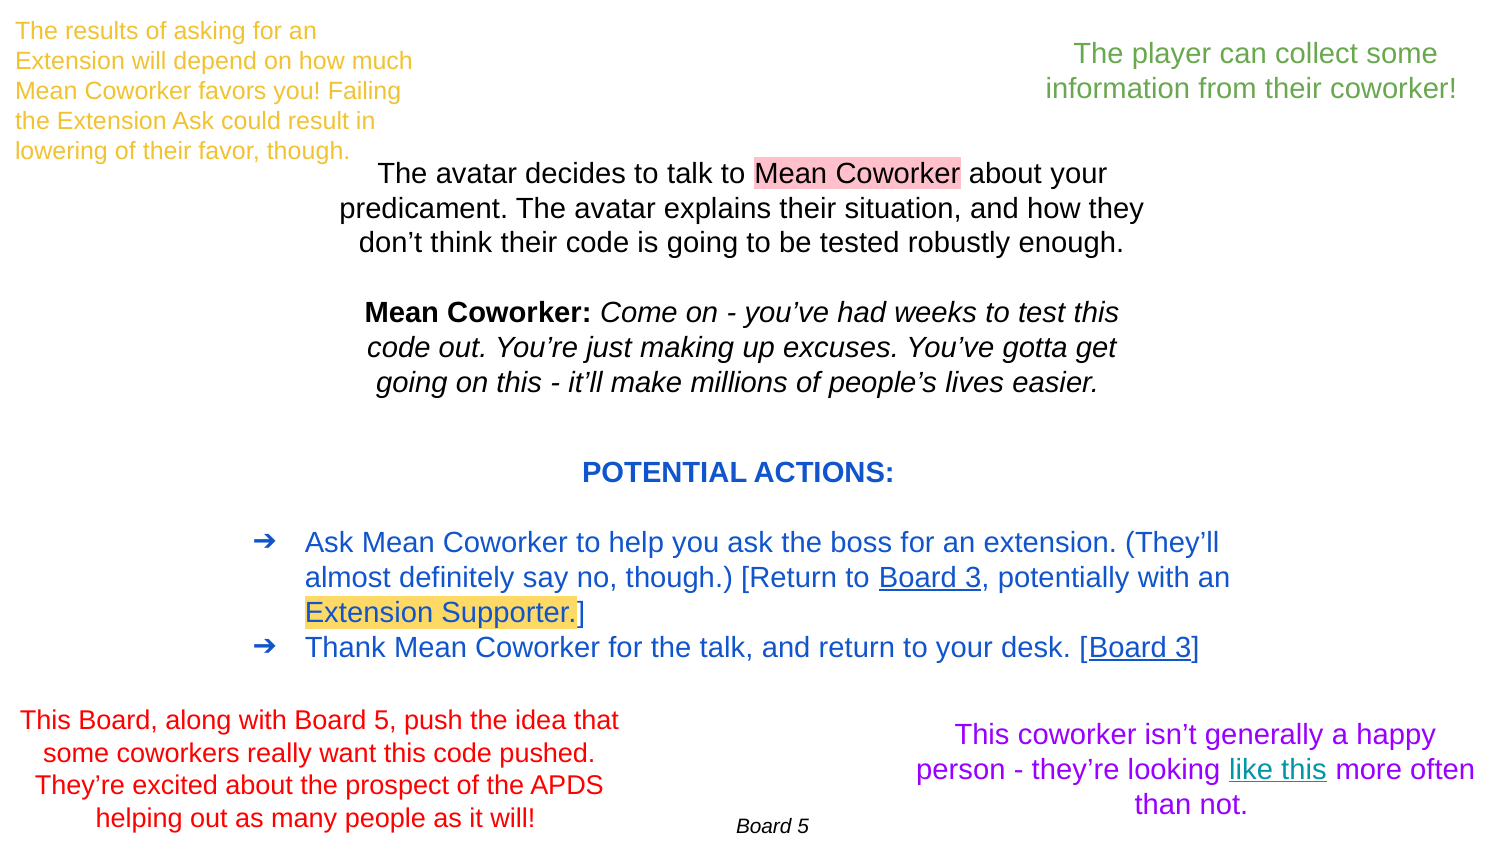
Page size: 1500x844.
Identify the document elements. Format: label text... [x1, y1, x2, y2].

text_box POTENTIAL ACTIONS: Ask Mean Coworker to help you ask the boss for an extension. (They’ll almost definitely say no, though.) [Return to Board 3, potentially with an Extension Supporter.] Thank Mean Coworker for the talk, and return to your desk. [Board 3] [214, 438, 1271, 691]
text_box This Board, along with Board 5, push the idea that some coworkers really want this code pushed. They’re excited about the prospect of the APDS helping out as many people as it will! [0, 691, 639, 844]
text_box The results of asking for an Extension will depend on how much Mean Coworker favors you! Failing the Extension Ask could result in lowering of their favor, though. [0, 0, 439, 166]
text_box This coworker isn’t generally a happy person - they’re looking like this more often than not. [891, 691, 1500, 844]
text_box The player can collect some information from their coworker! [1011, 0, 1500, 139]
text_box The avatar decides to talk to Mean Coworker about your predicament. The avatar explains their situation, and how they don’t think their code is going to be tested robustly enough. Mean Coworker: Come on - you’ve had weeks to test this code out. You’re just making up excuses. You’ve gotta get going on this - it’ll make millions of people’s lives easier. [318, 138, 1167, 438]
text_box Board 5 [675, 807, 870, 844]
